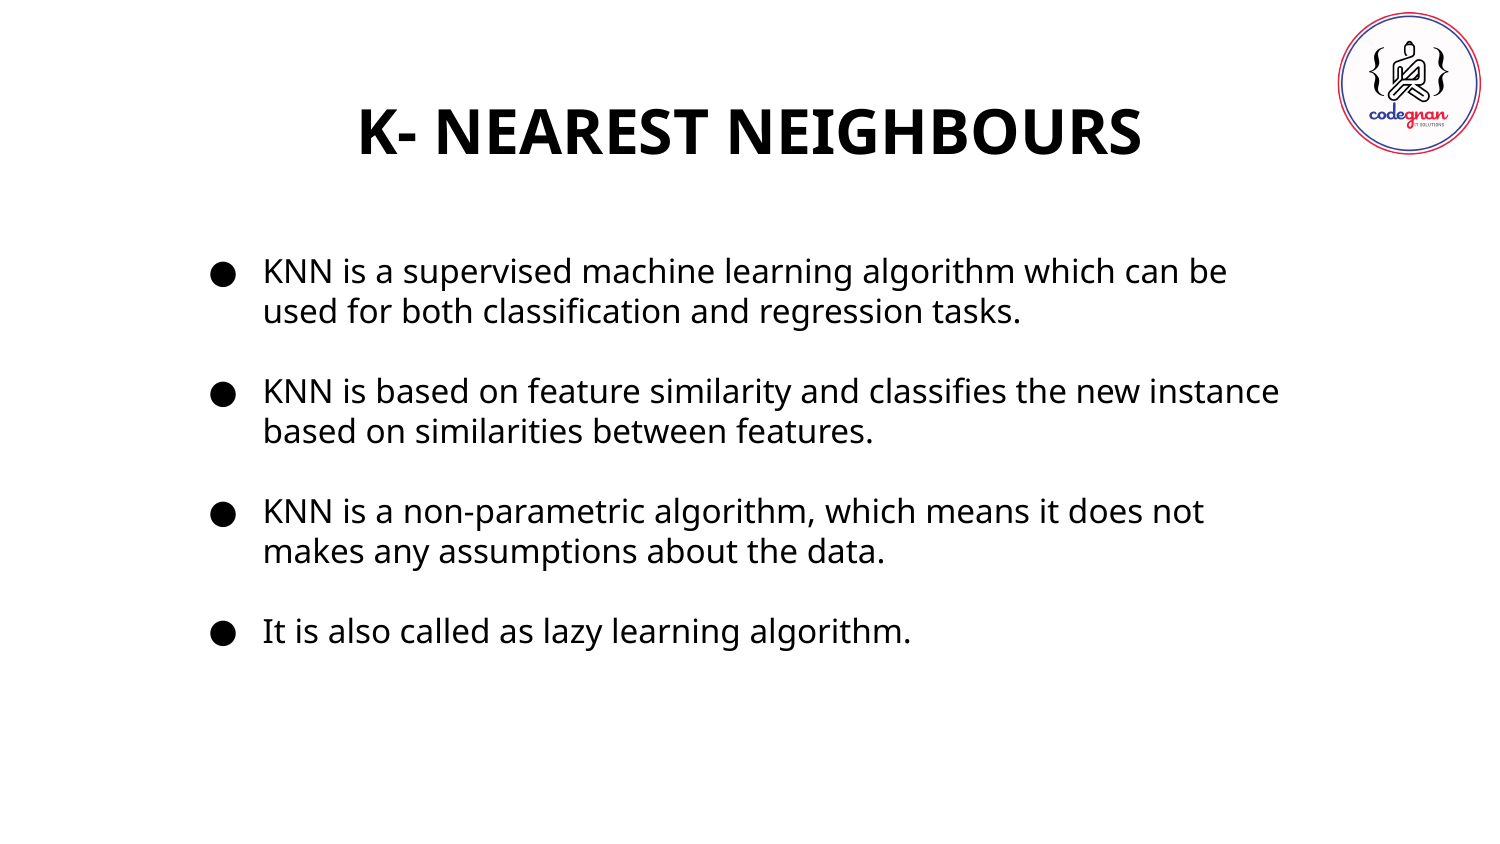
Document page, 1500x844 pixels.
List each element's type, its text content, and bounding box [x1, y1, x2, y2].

text_box K- NEAREST NEIGHBOURS [229, 77, 1270, 183]
picture [1329, 6, 1491, 167]
text_box KNN is a supervised machine learning algorithm which can be used for both classification and regression tasks. KNN is based on feature similarity and classifies the new instance based on similarities between features. KNN is a non-parametric algorithm, which means it does not makes any assumptions about the data. It is also called as lazy learning algorithm. [172, 235, 1328, 683]
